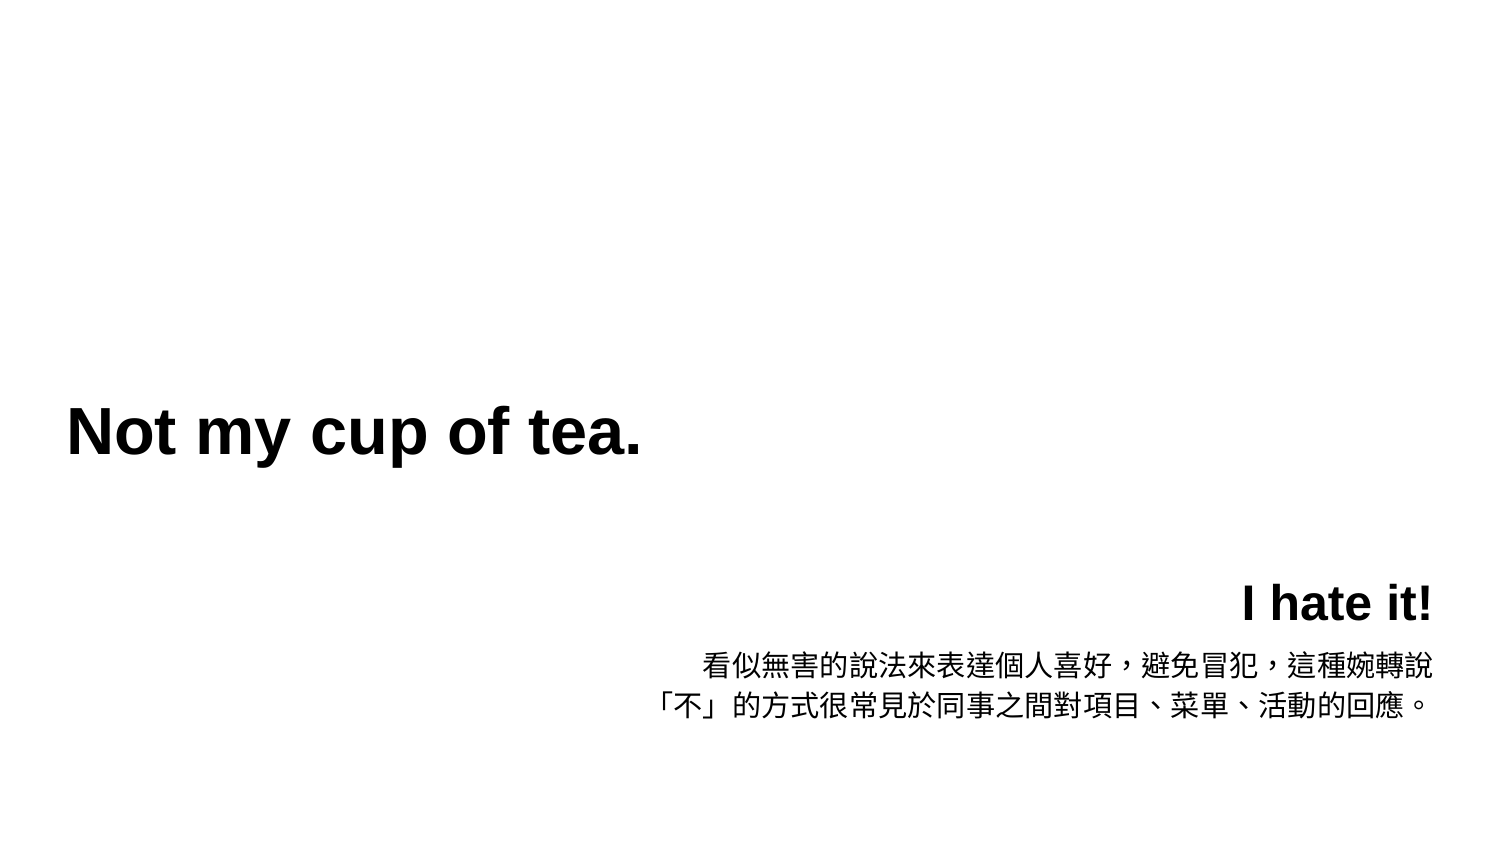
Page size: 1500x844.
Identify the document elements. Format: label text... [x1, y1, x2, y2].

title I hate it! [269, 527, 1449, 666]
text_box 看似無害的說法來表達個人喜好，避免冒犯，這種婉轉說「不」的方式很常見於同事之間對項目、菜單、活動的回應。 [608, 634, 1449, 730]
title Not my cup of tea. [51, 352, 1449, 491]
